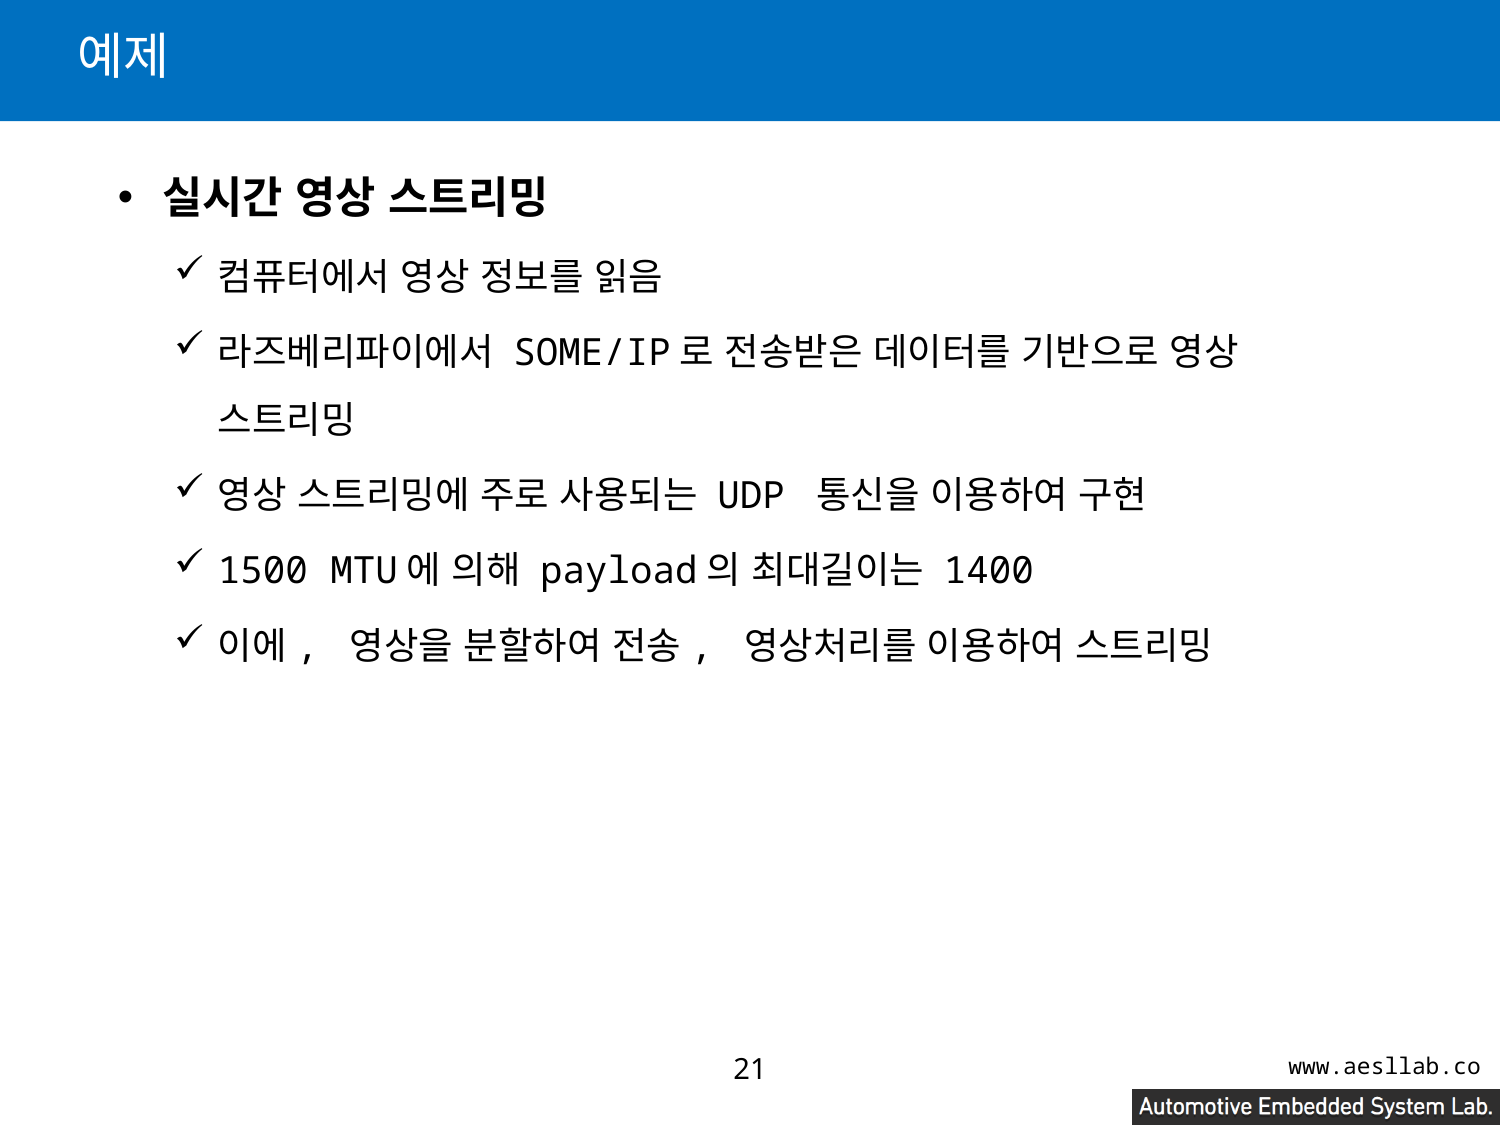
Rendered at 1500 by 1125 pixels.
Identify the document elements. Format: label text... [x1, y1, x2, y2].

picture [1132, 1089, 1500, 1125]
list 실시간 영상 스트리밍 컴퓨터에서 영상 정보를 읽음 라즈베리파이에서 SOME/IP로 전송받은 데이터를 기반으로 영상 스트리밍 영상 스트리밍에 주로 사용되는 UDP 통신을 이용하여 구현 1500 MTU에 의해 payload의 최대길이는 1400 이에, 영상을 분할하여 전송, 영상처리를 이용하여 스트리밍 [103, 136, 1397, 1012]
slide_number 20 [581, 1042, 919, 1103]
title 예제 [18, 7, 1482, 109]
